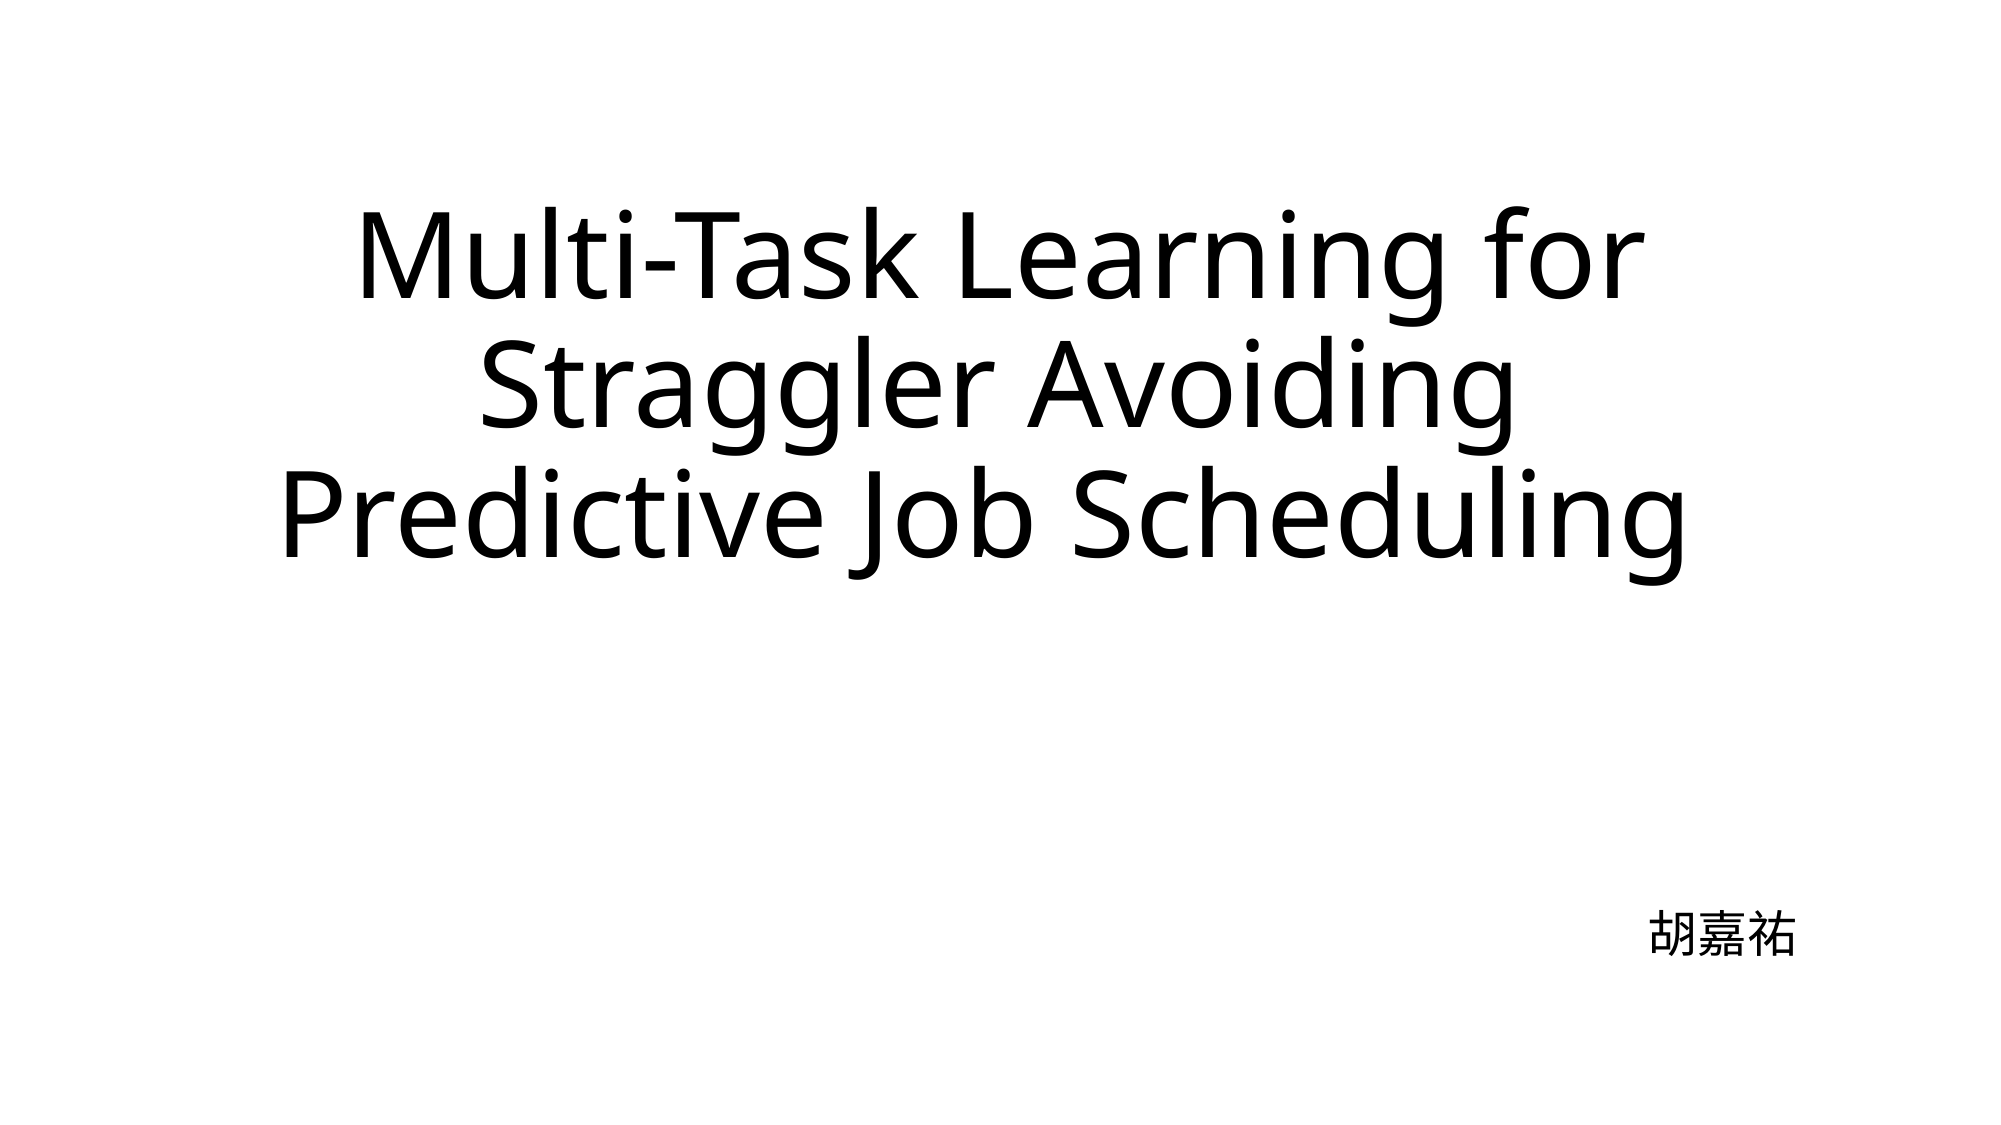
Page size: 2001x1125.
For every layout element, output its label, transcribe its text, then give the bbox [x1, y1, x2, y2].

title Multi-Task Learning for Straggler Avoiding Predictive Job Scheduling [249, 148, 1750, 591]
subtitle 胡嘉祐 [1544, 901, 1900, 1003]
